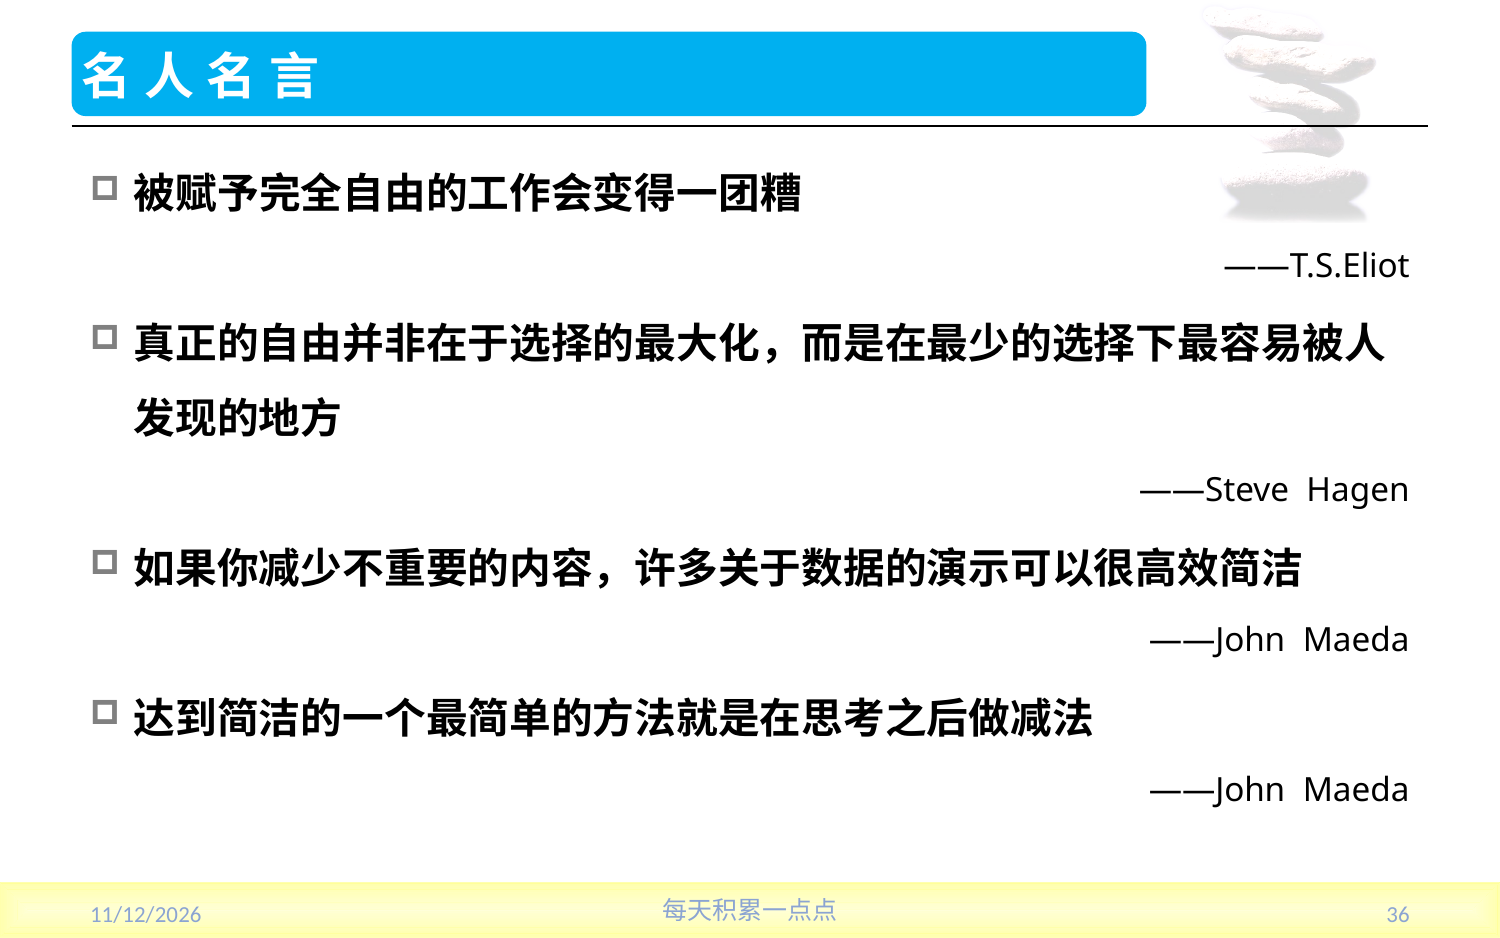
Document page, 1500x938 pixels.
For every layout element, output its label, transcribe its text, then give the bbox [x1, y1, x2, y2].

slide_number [75, 887, 425, 938]
slide_number 36 [1074, 887, 1425, 938]
list 被赋予完全自由的工作会变得一团糟 ——T.S.Eliot 真正的自由并非在于选择的最大化，而是在最少的选择下最容易被人发现的地方 ——Steve Hagen 如果你减少不重要的内容，许多关于数据的演示可以很高效简洁 ——John Maeda 达到简洁的一个最简单的方法就是在思考之后做减法 ——John Maeda [75, 134, 1425, 871]
footer 每天积累一点点 [512, 887, 988, 938]
title 名人名言 [66, 33, 1111, 116]
